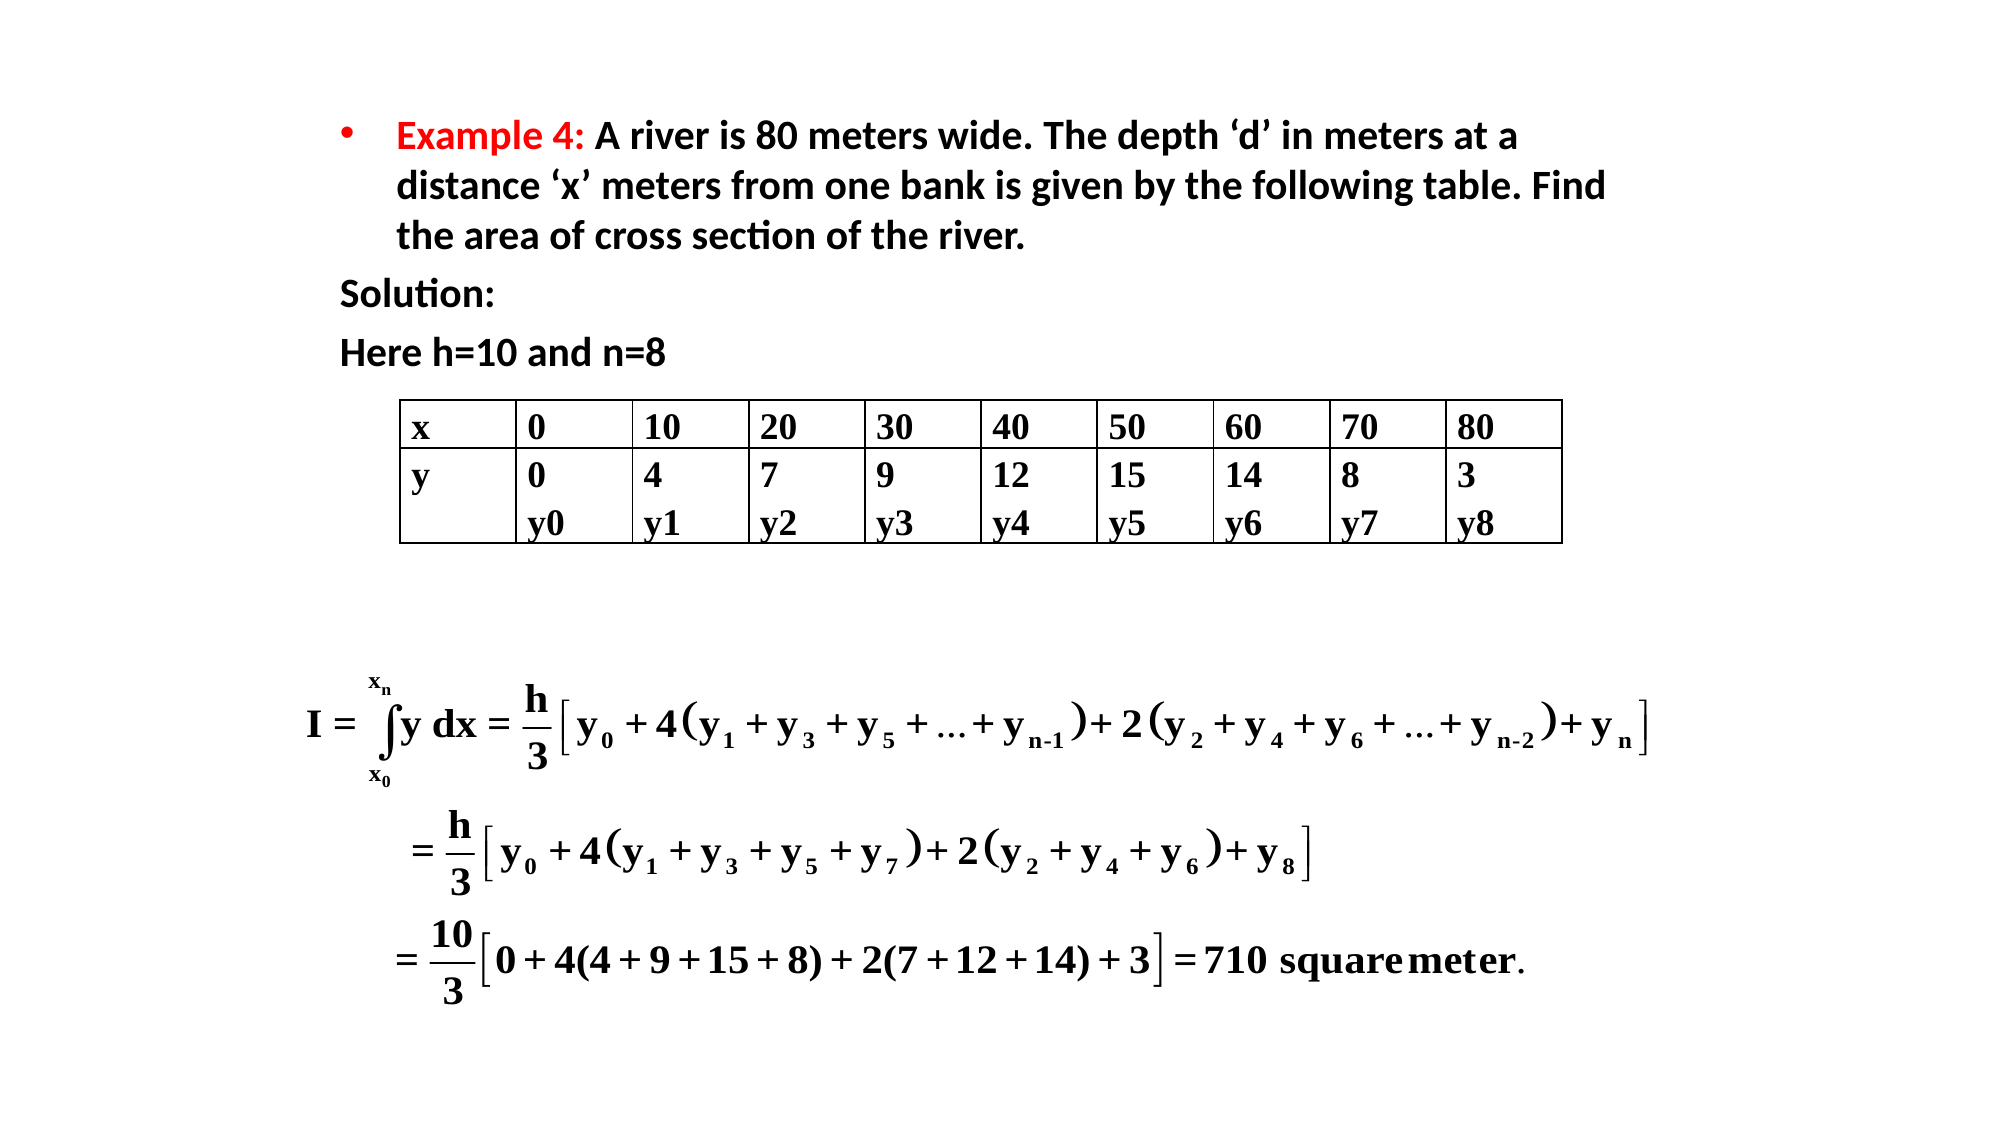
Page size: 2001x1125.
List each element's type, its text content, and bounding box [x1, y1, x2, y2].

table_cell 9 y3 [866, 449, 980, 542]
table_cell 12 y4 [982, 449, 1096, 542]
table_header 70 [1331, 401, 1445, 447]
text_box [299, 662, 1663, 1013]
table_header 30 [866, 401, 980, 447]
table_cell 14 y6 [1214, 449, 1329, 542]
table_cell 8 y7 [1331, 449, 1445, 542]
table_cell 4 y1 [633, 449, 748, 542]
table_cell 3 y8 [1447, 449, 1561, 542]
table_header 40 [982, 401, 1096, 447]
table_cell 7 y2 [750, 449, 864, 542]
table_cell y [401, 449, 515, 542]
list Example 4: A river is 80 meters wide. The depth ‘d’ in meters at a distance ‘x’ meters from one bank is given by the following table. Find the area of cross section of the river. Solution: Here h=10 and n=8 [324, 99, 1675, 1005]
table_cell 15 y5 [1098, 449, 1213, 542]
table_header x [401, 401, 515, 447]
table_header 60 [1214, 401, 1329, 447]
table_header 80 [1447, 401, 1561, 447]
table_header 20 [750, 401, 864, 447]
table_cell 0 y0 [517, 449, 632, 542]
table_header 0 [517, 401, 632, 447]
table_header 10 [633, 401, 748, 447]
table_header 50 [1098, 401, 1213, 447]
